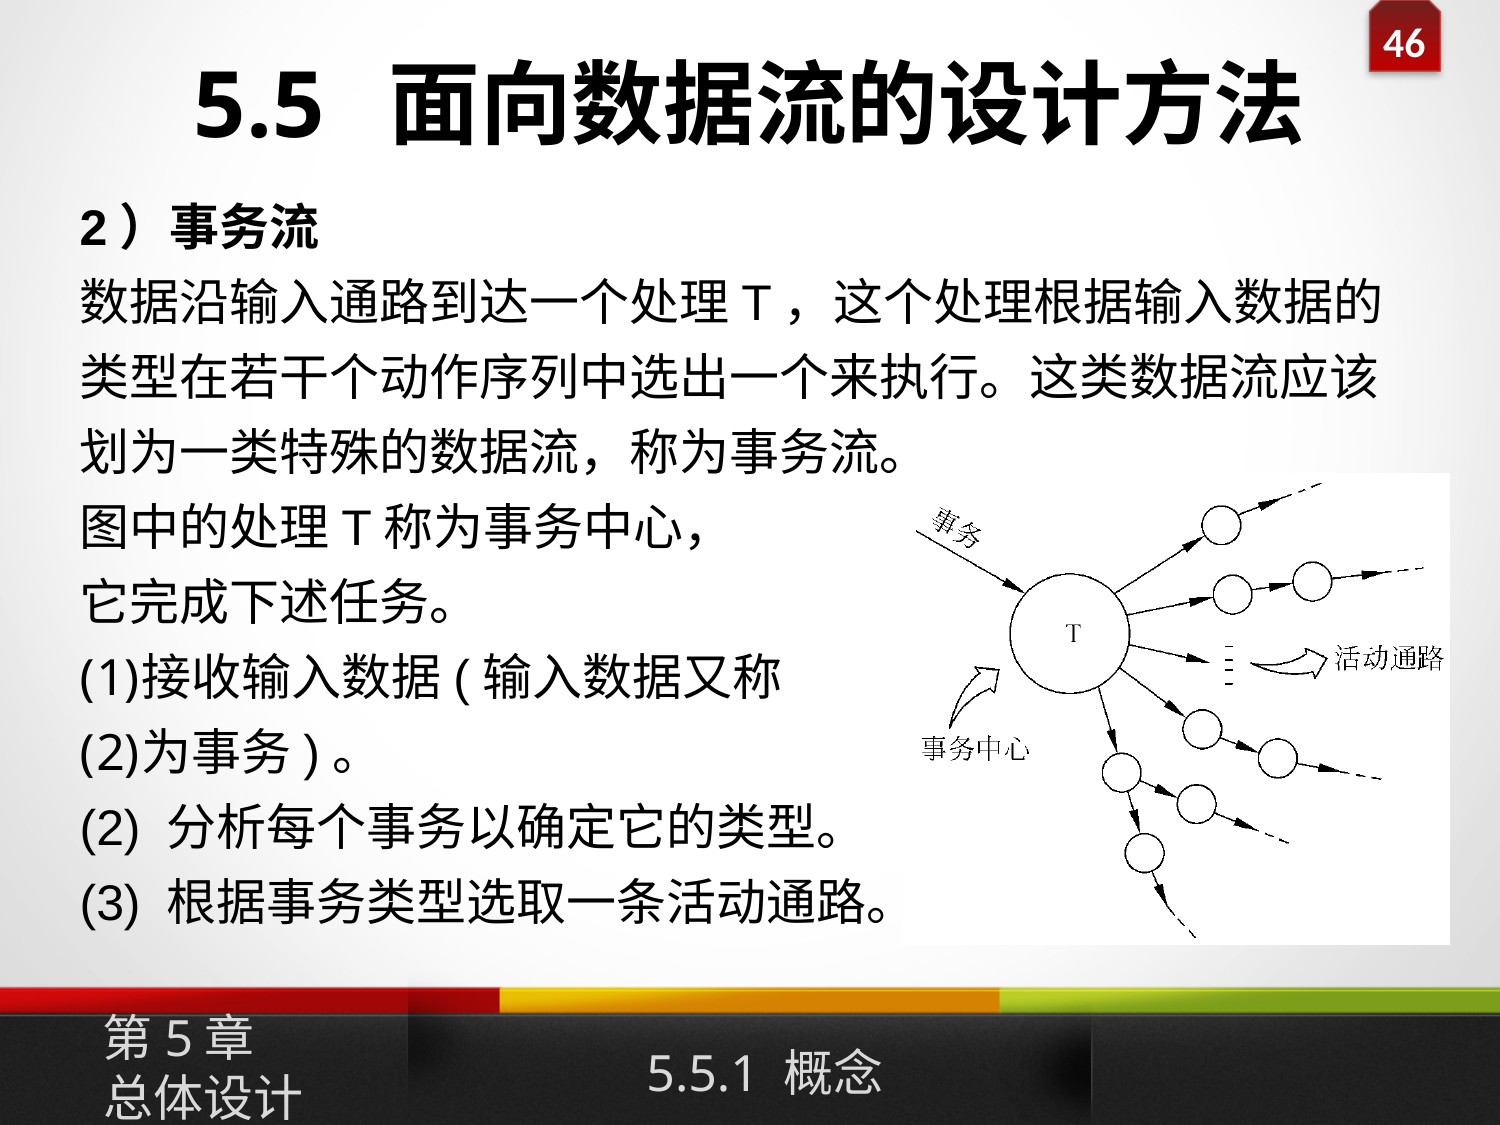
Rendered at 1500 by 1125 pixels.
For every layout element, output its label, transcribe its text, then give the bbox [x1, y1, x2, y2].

text_box 5.5.1 概念 [458, 1032, 1073, 1111]
text_box 2）事务流 数据沿输入通路到达一个处理T，这个处理根据输入数据的类型在若干个动作序列中选出一个来执行。这类数据流应该划为一类特殊的数据流，称为事务流。 图中的处理T称为事务中心， 它完成下述任务。 接收输入数据(输入数据又称 为事务)。 (2) 分析每个事务以确定它的类型。 (3) 根据事务类型选取一条活动通路。 [64, 172, 1425, 938]
text_box 第5章 总体设计 [0, 1027, 408, 1106]
title 5.5 面向数据流的设计方法 [75, 7, 1425, 172]
picture [0, 0, 1500, 1125]
